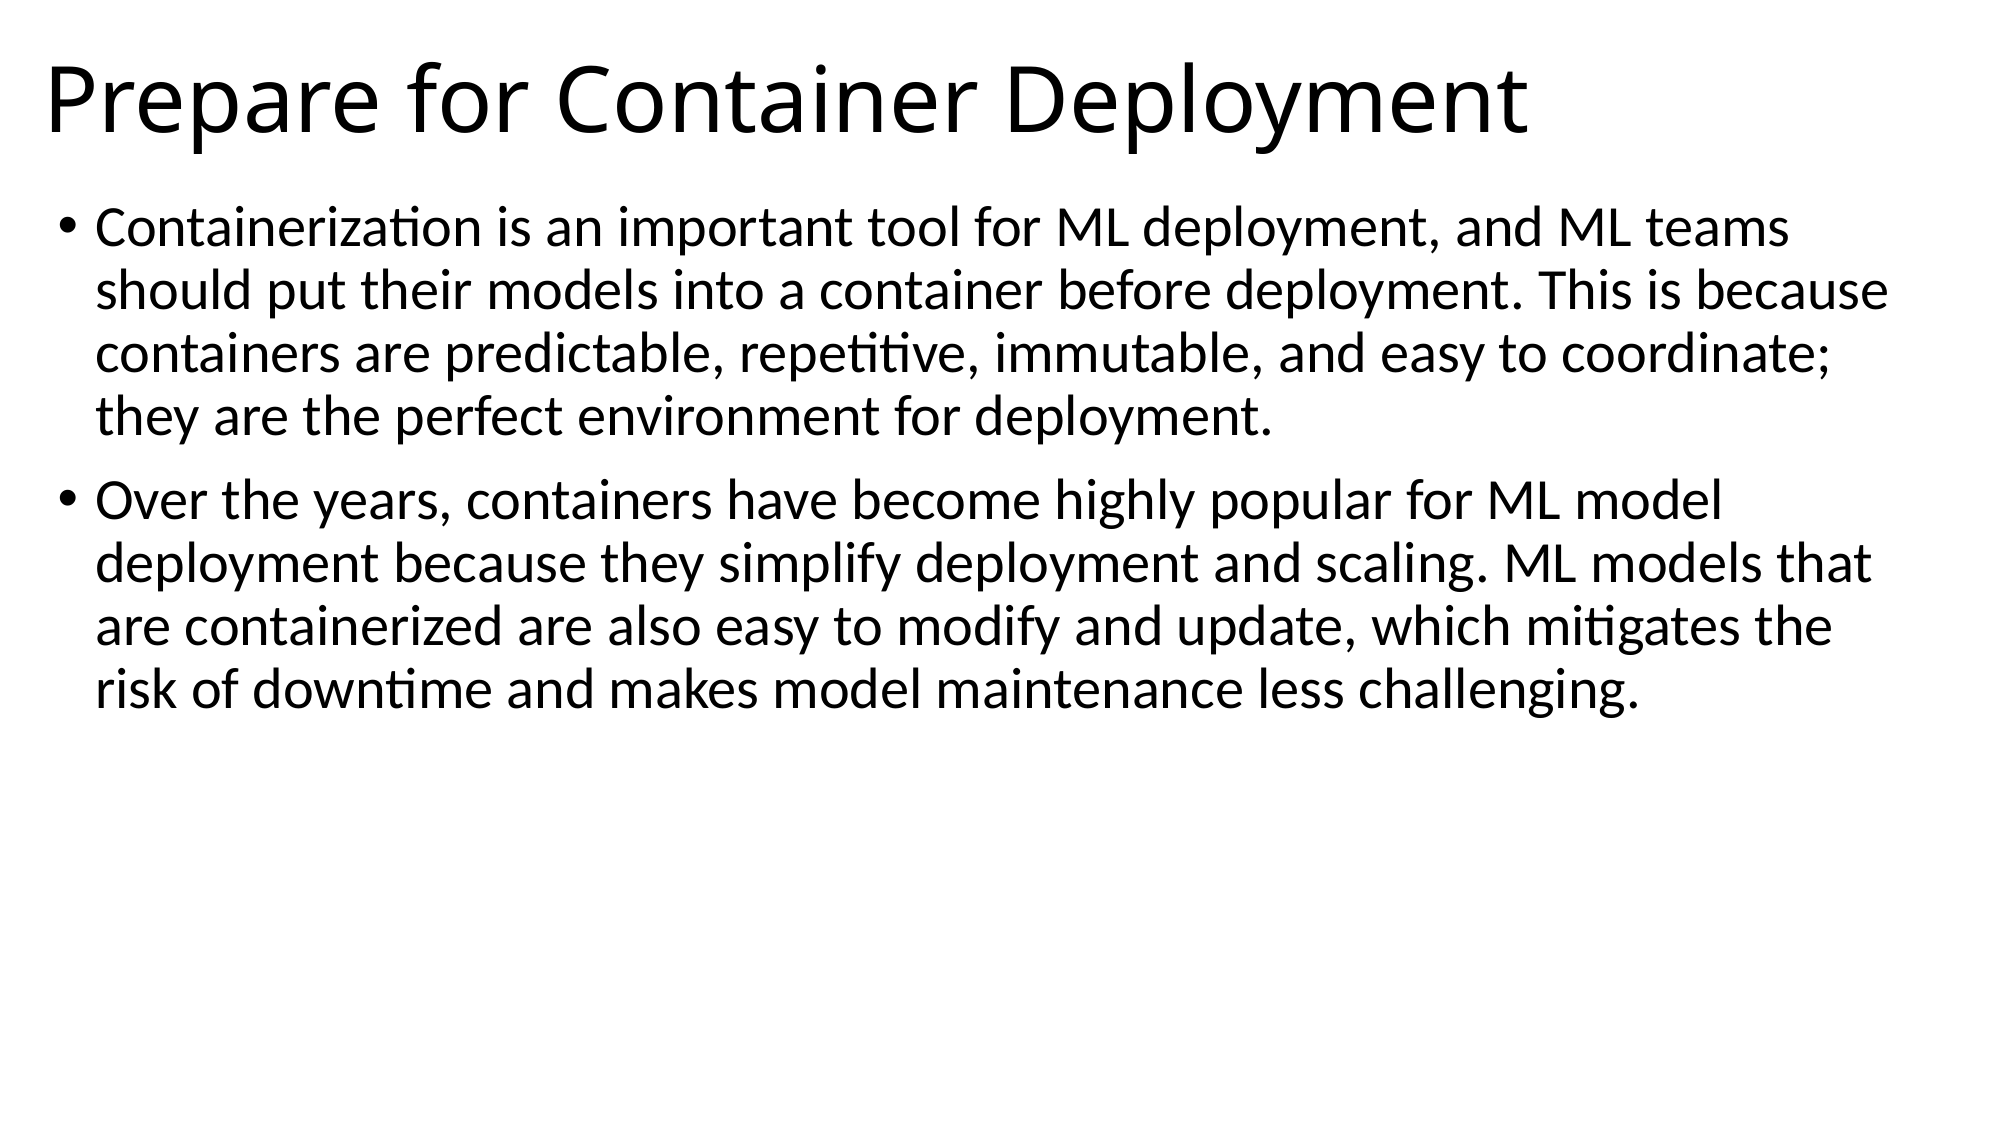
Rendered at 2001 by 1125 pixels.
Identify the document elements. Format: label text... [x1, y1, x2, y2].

list Containerization is an important tool for ML deployment, and ML teams should put their models into a container before deployment. This is because containers are predictable, repetitive, immutable, and easy to coordinate; they are the perfect environment for deployment. Over the years, containers have become highly popular for ML model deployment because they simplify deployment and scaling. ML models that are containerized are also easy to modify and update, which mitigates the risk of downtime and makes model maintenance less challenging. [42, 188, 1939, 903]
title Prepare for Container Deployment [28, 34, 1754, 171]
